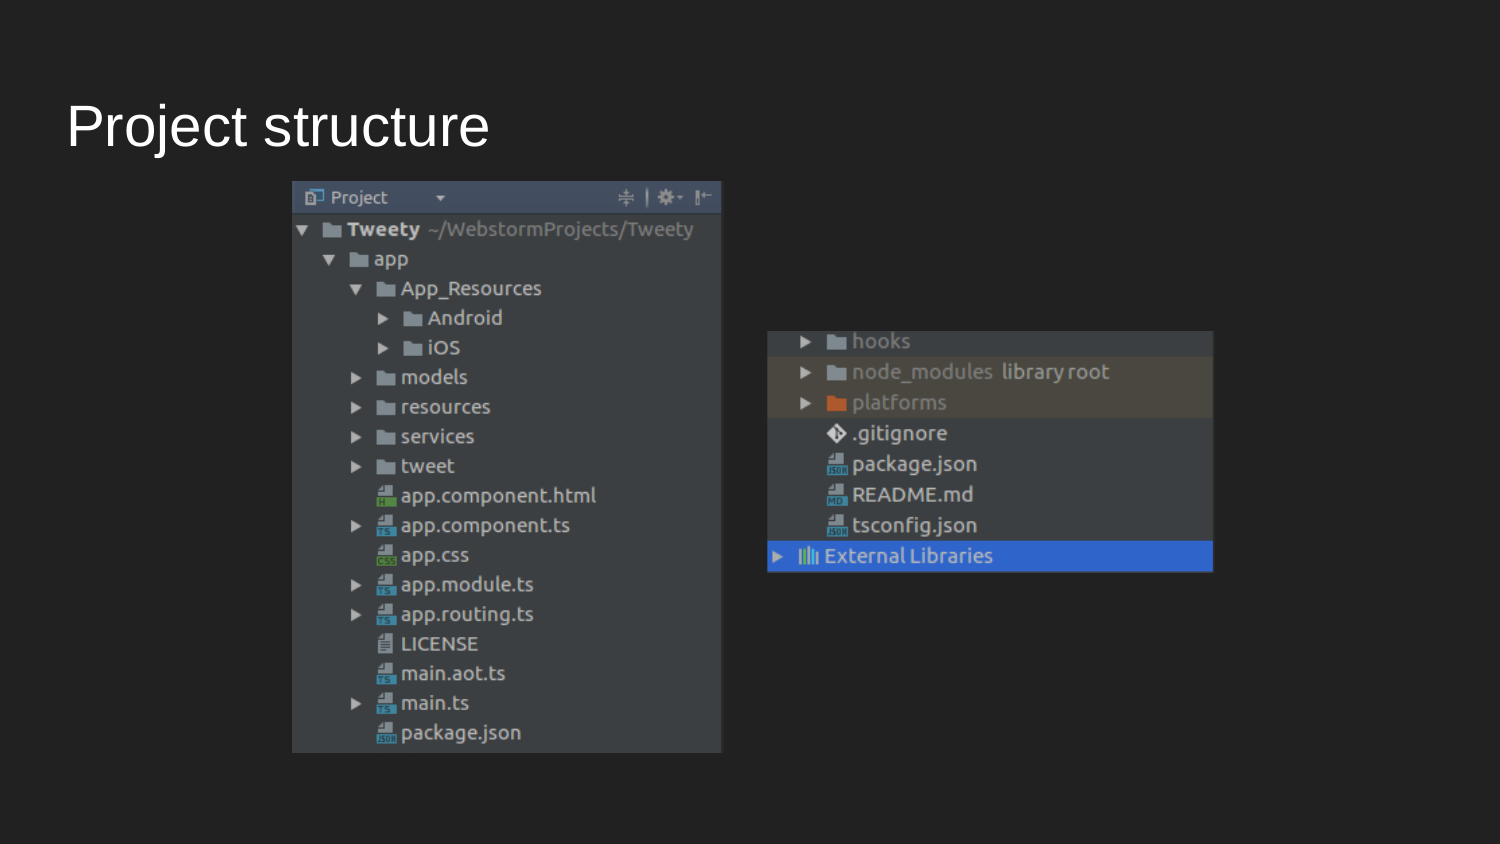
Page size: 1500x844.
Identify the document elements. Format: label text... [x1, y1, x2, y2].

picture [291, 181, 724, 753]
title Project structure [51, 72, 1449, 167]
picture [767, 330, 1216, 574]
